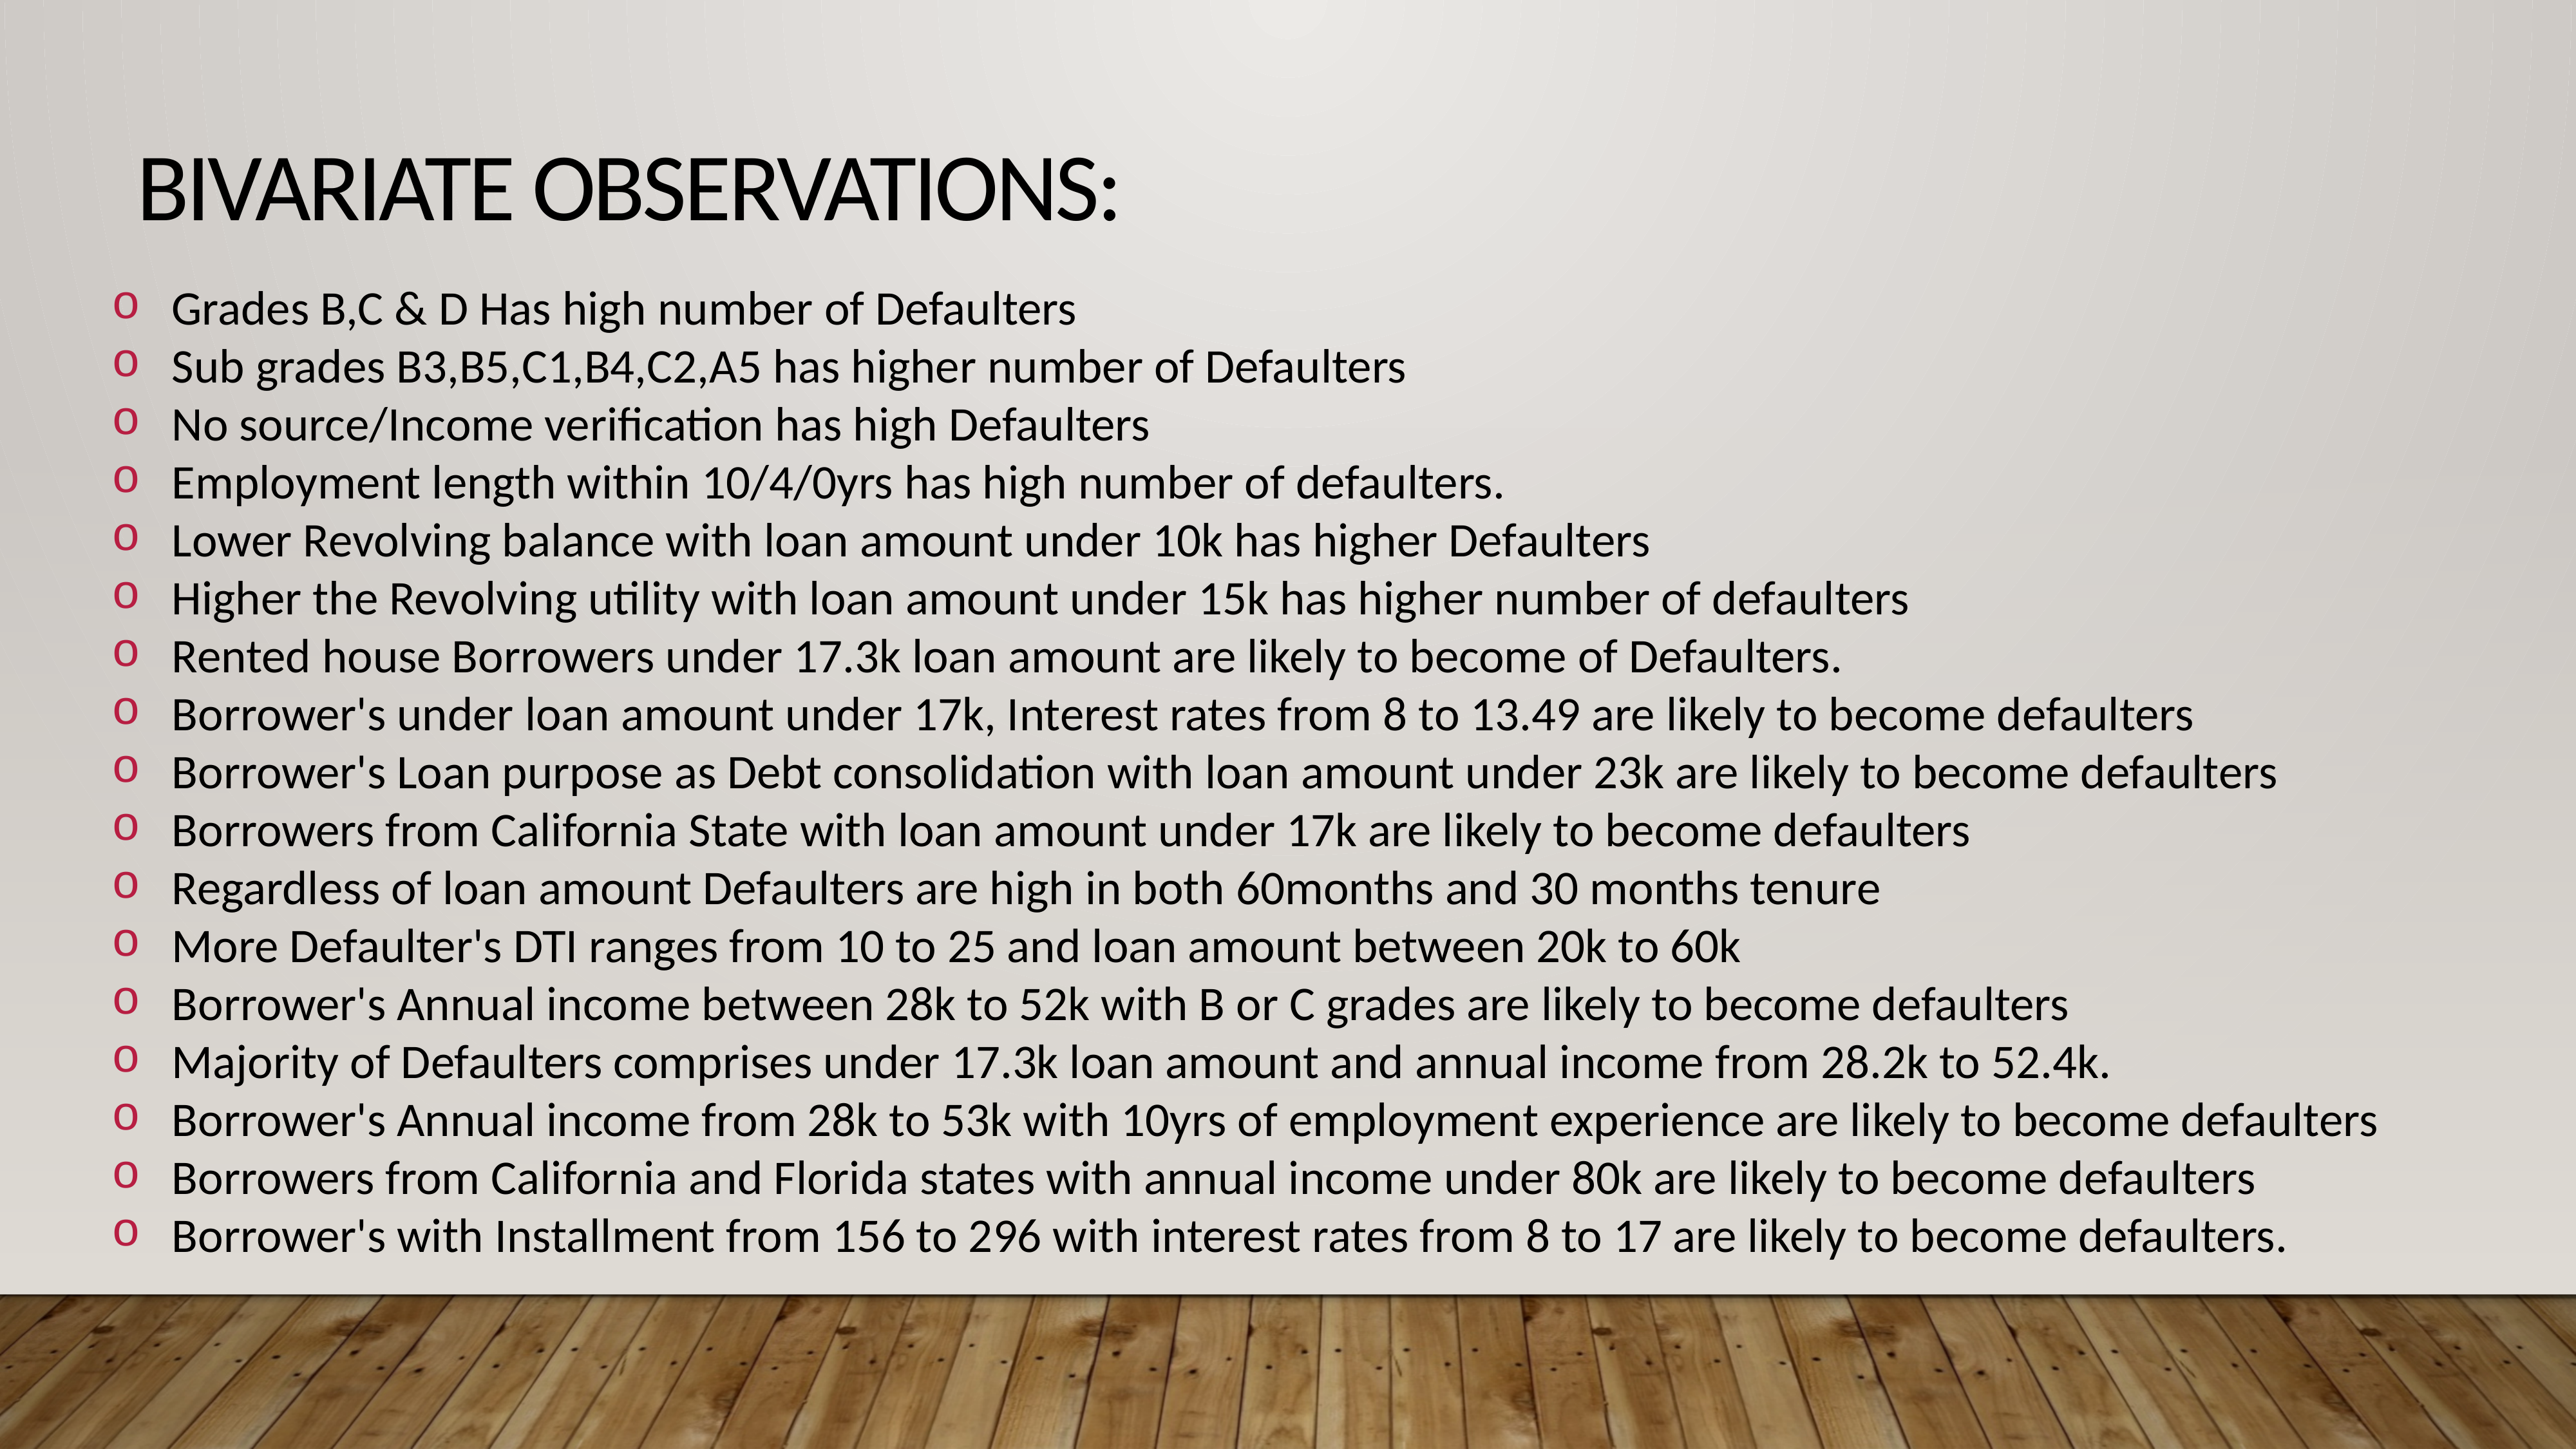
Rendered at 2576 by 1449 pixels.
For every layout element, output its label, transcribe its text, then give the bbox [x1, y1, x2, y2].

picture [0, 1294, 2576, 1449]
list Grades B,C & D Has high number of Defaulters Sub grades B3,B5,C1,B4,C2,A5 has higher number of Defaulters No source/Income verification has high Defaulters Employment length within 10/4/0yrs has high number of defaulters. Lower Revolving balance with loan amount under 10k has higher Defaulters Higher the Revolving utility with loan amount under 15k has higher number of defaulters Rented house Borrowers under 17.3k loan amount are likely to become of Defaulters. Borrower's under loan amount under 17k, Interest rates from 8 to 13.49 are likely to become defaulters Borrower's Loan purpose as Debt consolidation with loan amount under 23k are likely to become defaulters Borrowers from California State with loan amount under 17k are likely to become defaulters Regardless of loan amount Defaulters are high in both 60months and 30 months tenure More Defaulter's DTI ranges from 10 to 25 and loan amount between 20k to 60k Borrower's Annual income between 28k to 52k with B or C grades are likely to become defaulters Majority of Defaulters comprises under 17.3k loan amount and annual income from 28.2k to 52.4k. Borrower's Annual income from 28k to 53k with 10yrs of employment experience are likely to become defaulters Borrowers from California and Florida states with annual income under 80k are likely to become defaulters Borrower's with Installment from 156 to 296 with interest rates from 8 to 17 are likely to become defaulters. [102, 271, 2423, 1302]
title Bivariate Observations: [127, 111, 1955, 247]
